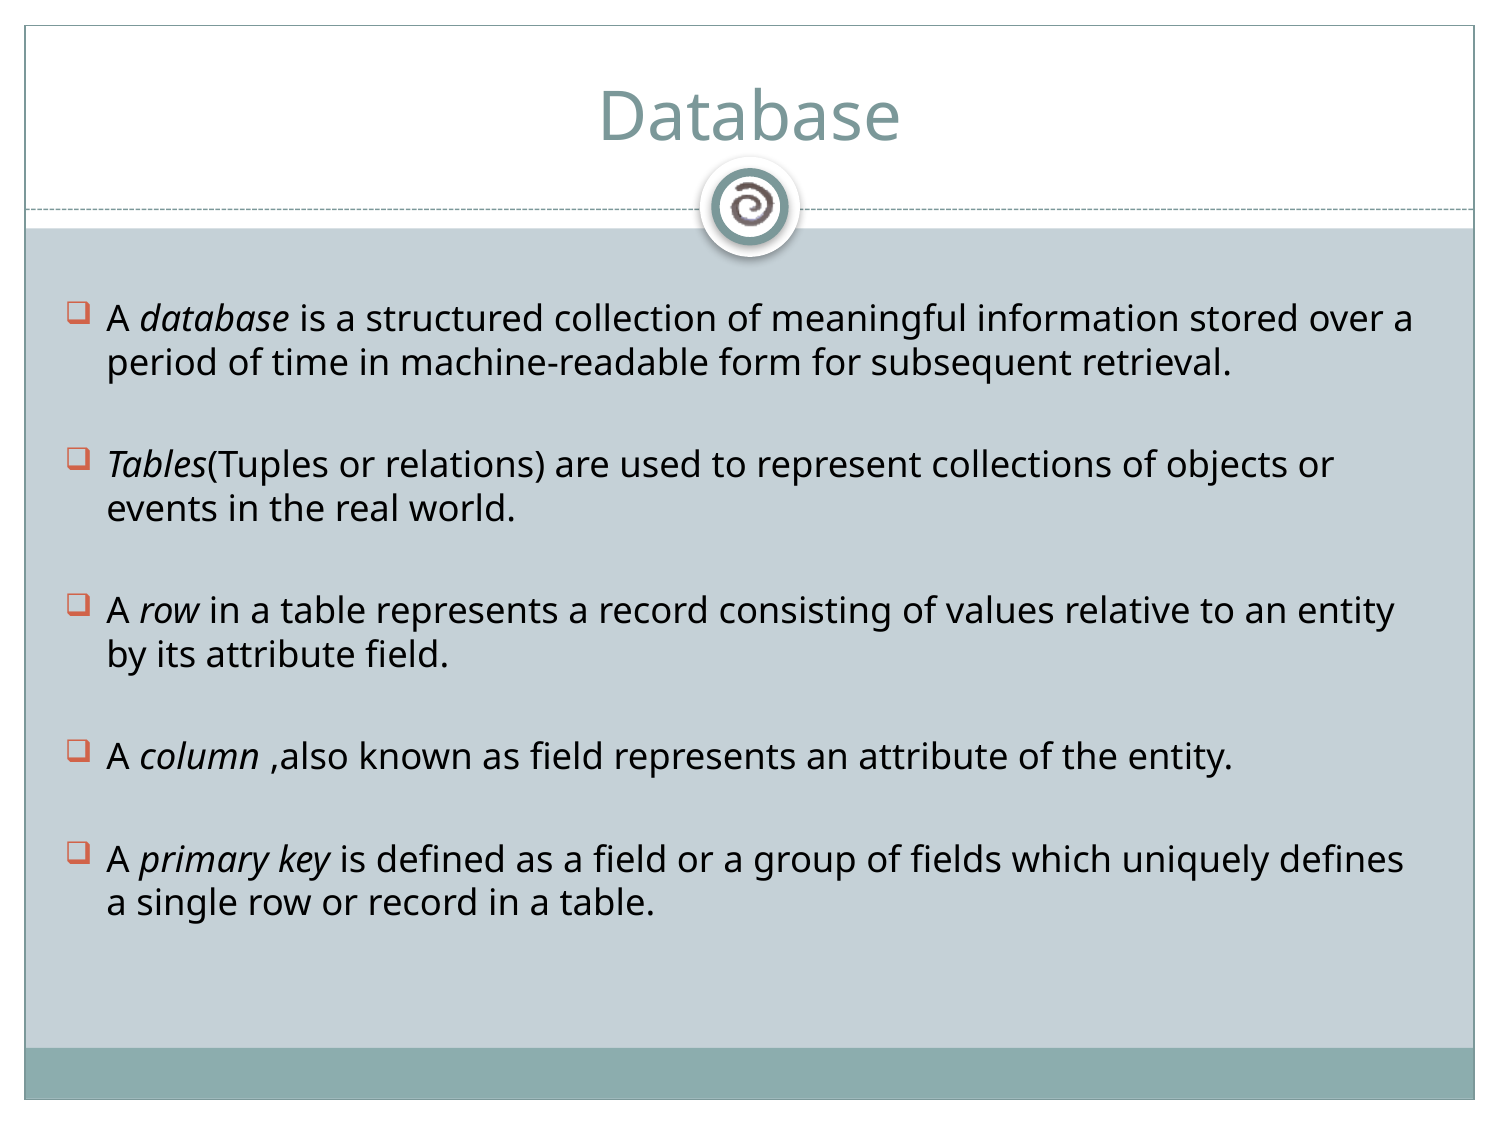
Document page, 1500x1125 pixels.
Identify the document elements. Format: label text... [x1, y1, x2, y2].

list A database is a structured collection of meaningful information stored over a period of time in machine-readable form for subsequent retrieval. Tables(Tuples or relations) are used to represent collections of objects or events in the real world. A row in a table represents a record consisting of values relative to an entity by its attribute field. A column ,also known as field represents an attribute of the entity. A primary key is defined as a field or a group of fields which uniquely defines a single row or record in a table. [50, 287, 1445, 1038]
picture [727, 182, 775, 230]
title Database [49, 37, 1450, 162]
